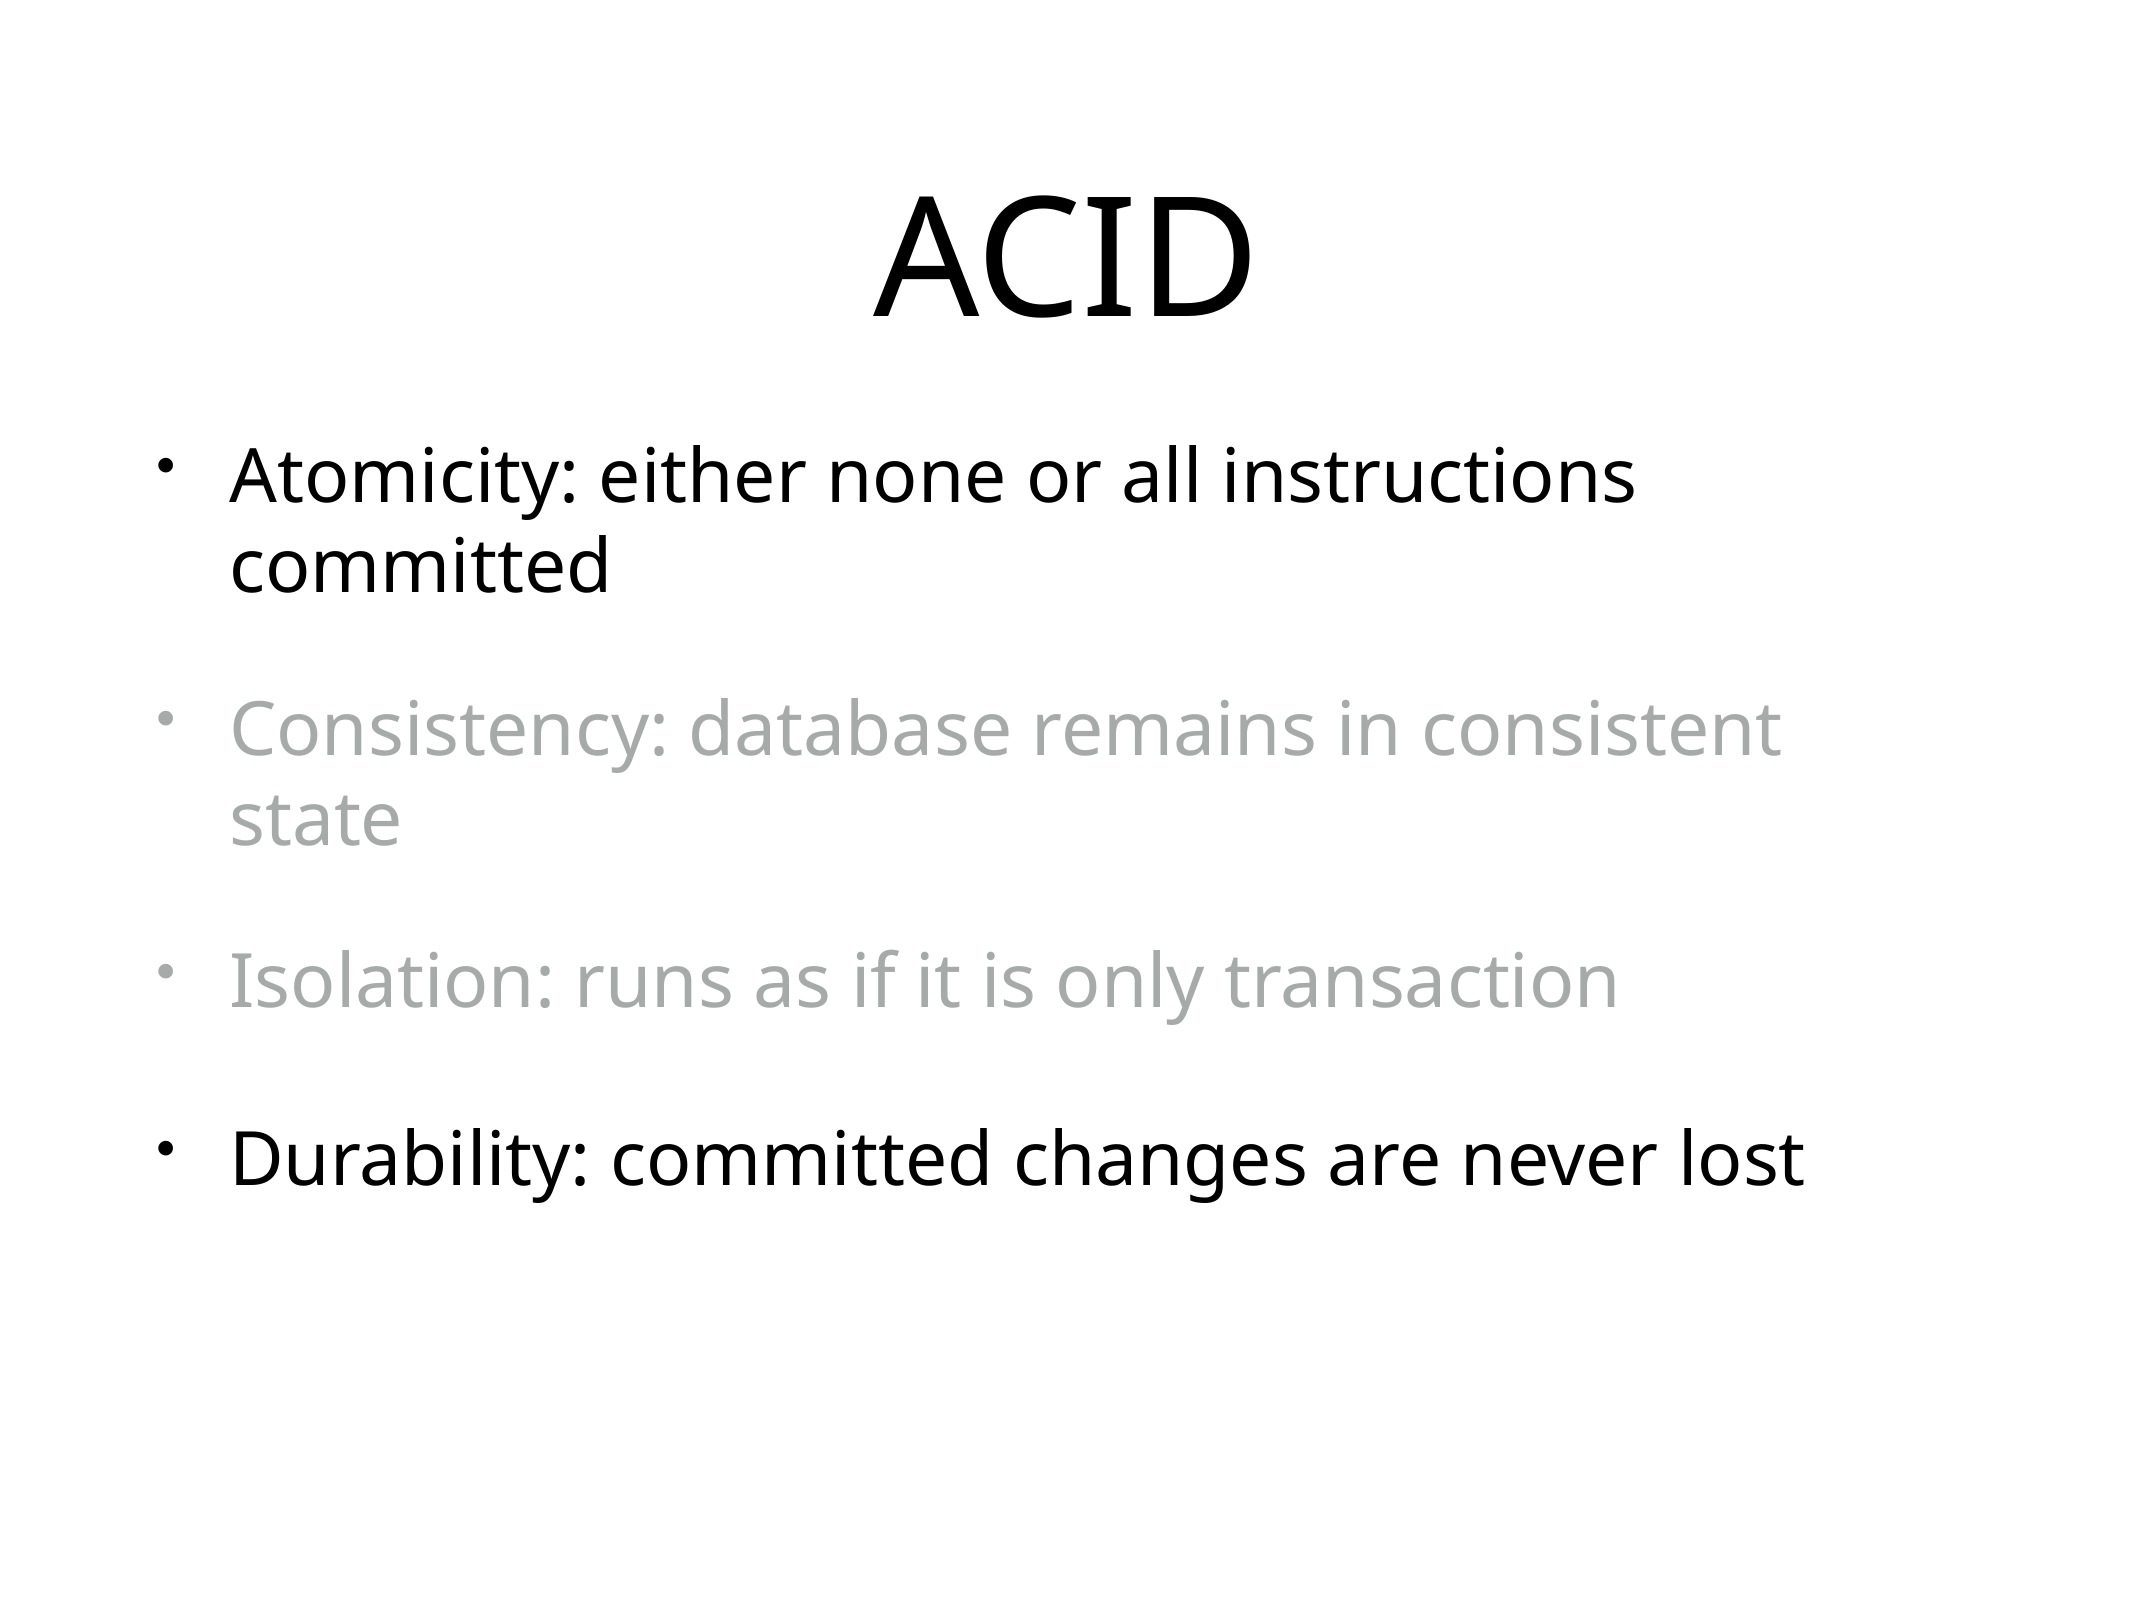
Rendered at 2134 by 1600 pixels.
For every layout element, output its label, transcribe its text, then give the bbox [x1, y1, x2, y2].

list Atomicity: either none or all instructions committed Consistency: database remains in consistent state Isolation: runs as if it is only transaction Durability: committed changes are never lost [155, 426, 1978, 1459]
title ACID [155, 72, 1978, 426]
